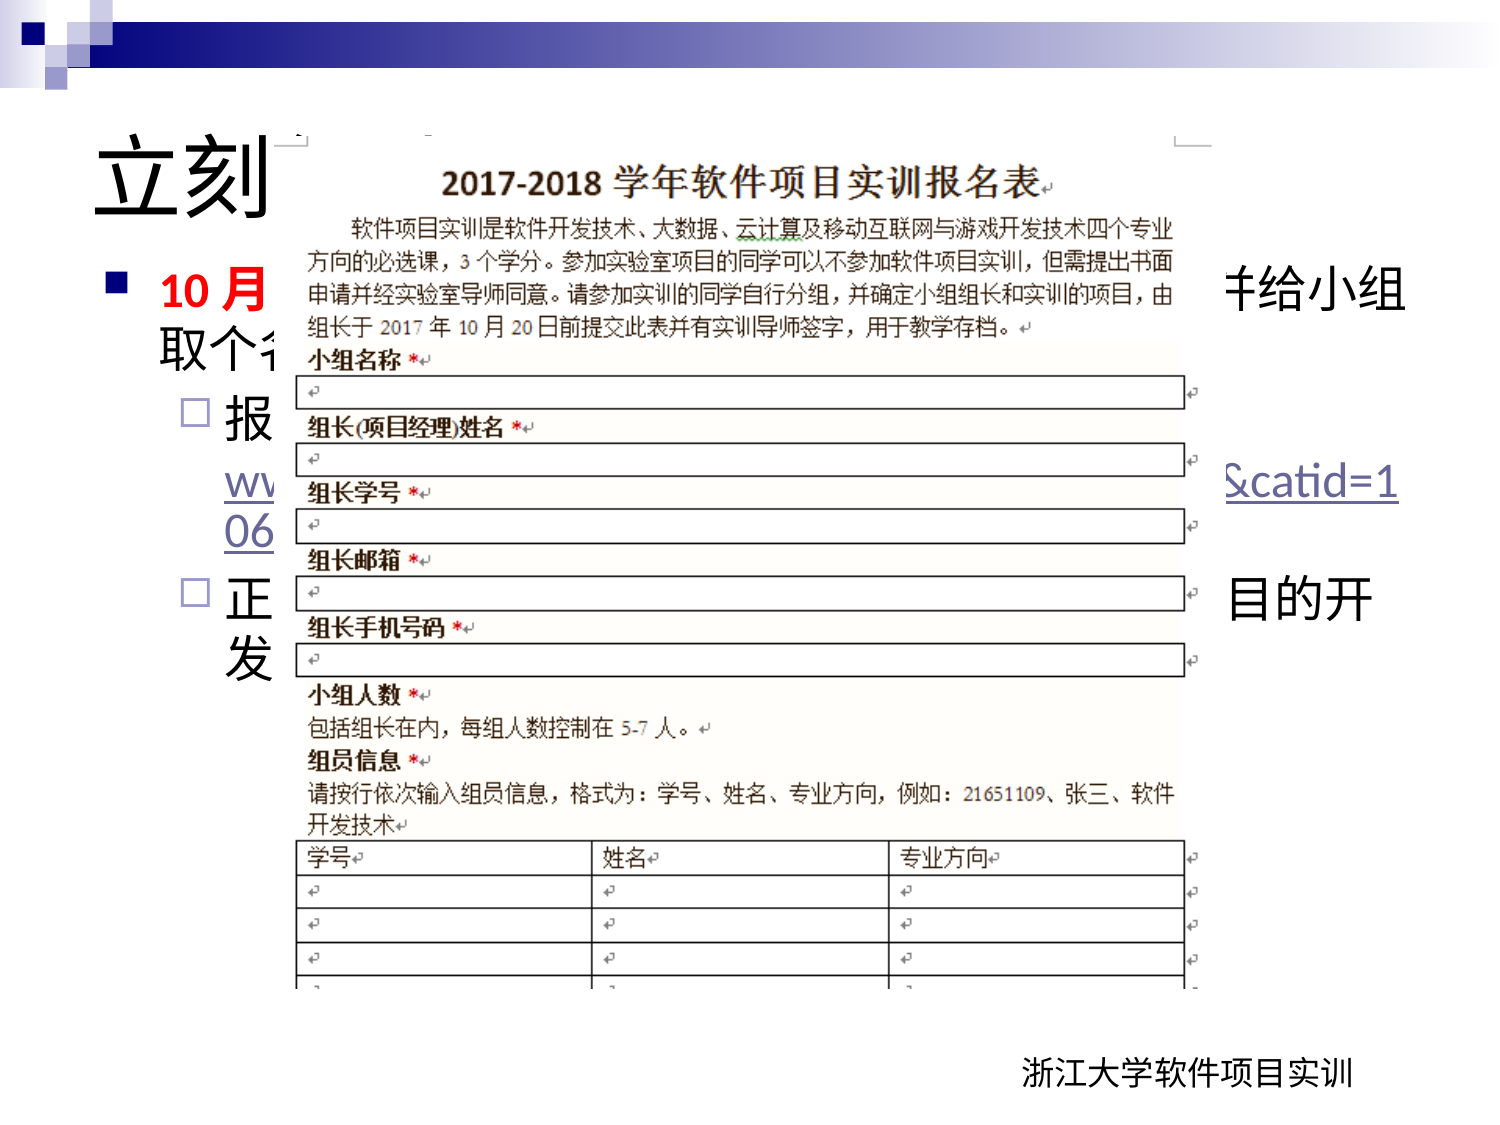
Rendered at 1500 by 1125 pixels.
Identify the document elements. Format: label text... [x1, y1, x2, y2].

list 10月20日之前 确定实训项目和最终小组成员，并给小组取个名字，完成小组报名。 报名地址http://www.cst.zju.edu.cn/index.php?c=Index&a=detail&catid=106&id=3757 正式进入实训的实施阶段，各小组进行软件项目的开发。 [87, 249, 268, 963]
picture [273, 136, 1227, 989]
list 10月20日之前 确定实训项目和最终小组成员，并给小组取个名字，完成小组报名。 报名地址http://www.cst.zju.edu.cn/index.php?c=Index&a=detail&catid=106&id=3757 正式进入实训的实施阶段，各小组进行软件项目的开发。 [1232, 249, 1438, 963]
title 立刻行动 [75, 62, 1425, 288]
text_box 浙江大学软件项目实训 [875, 1037, 1500, 1100]
